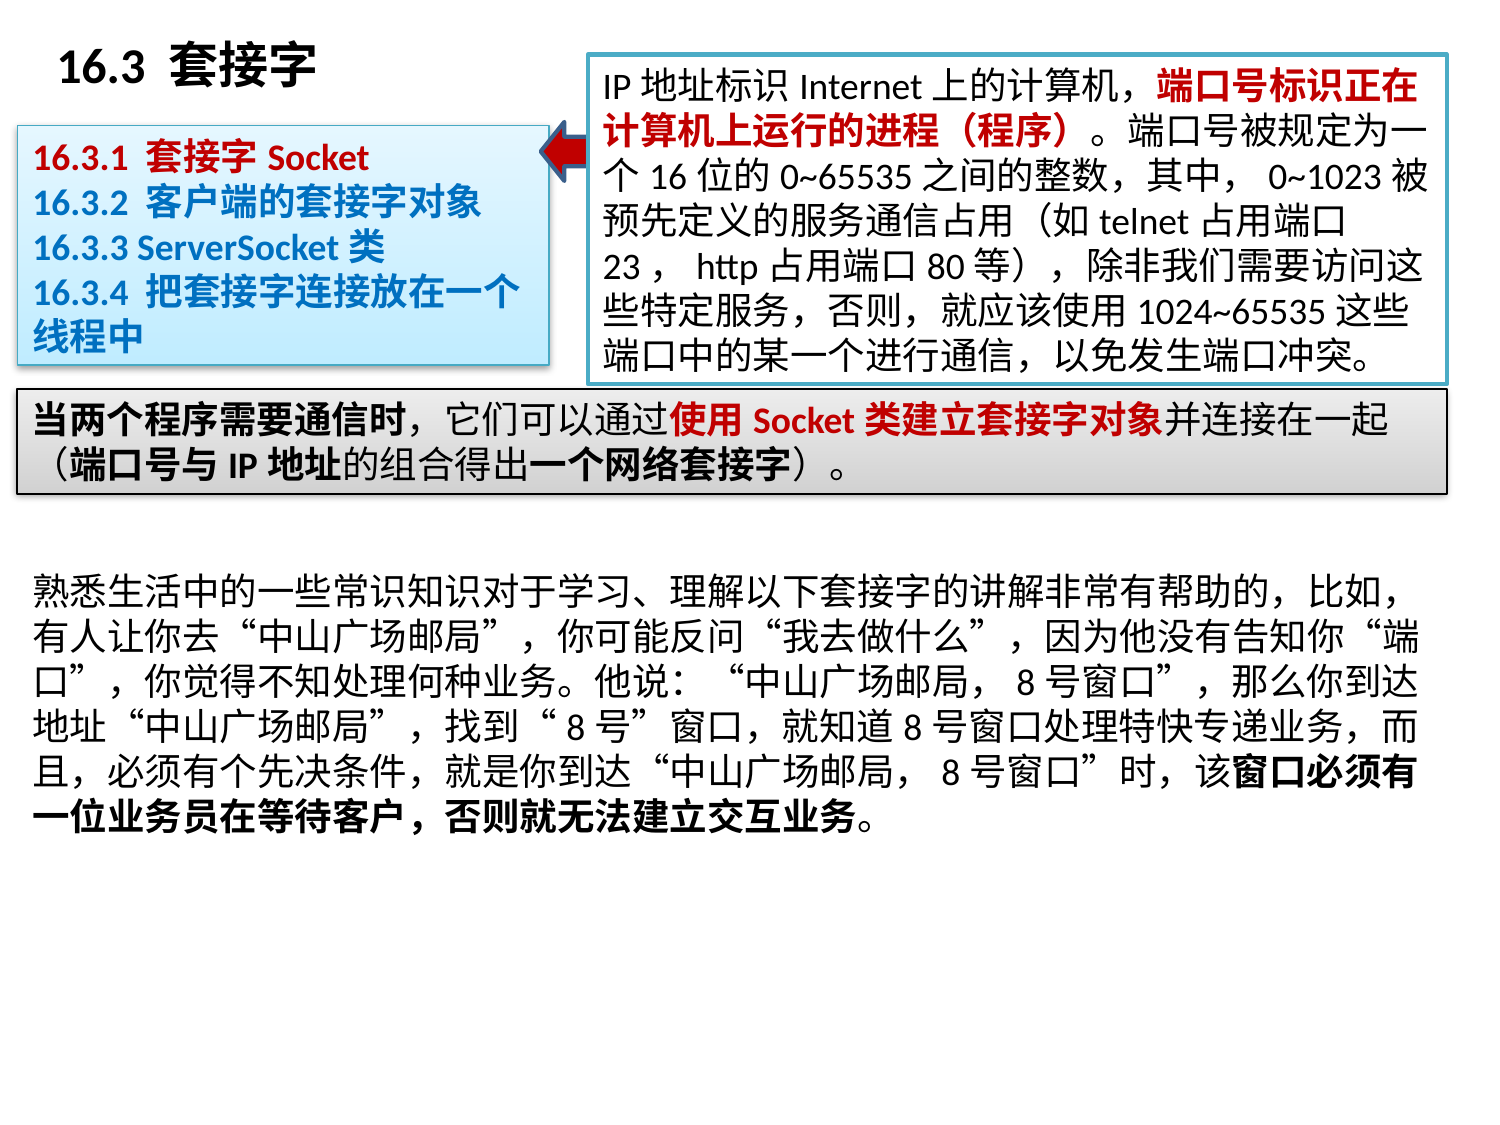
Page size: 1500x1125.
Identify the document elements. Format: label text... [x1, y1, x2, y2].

text_box 16.3.1 套接字Socket 16.3.2 客户端的套接字对象 16.3.3 ServerSocket类 16.3.4 把套接字连接放在一个线程中 [17, 125, 550, 366]
text_box IP地址标识Internet上的计算机，端口号标识正在计算机上运行的进程（程序）。端口号被规定为一个16位的0~65535之间的整数，其中，0~1023被预先定义的服务通信占用（如telnet占用端口23，http占用端口80等），除非我们需要访问这些特定服务，否则，就应该使用1024~65535这些端口中的某一个进行通信，以免发生端口冲突。 [586, 52, 1449, 386]
text_box [539, 119, 586, 183]
text_box 当两个程序需要通信时，它们可以通过使用Socket类建立套接字对象并连接在一起（端口号与IP地址的组合得出一个网络套接字）。 [16, 388, 1448, 495]
text_box 熟悉生活中的一些常识知识对于学习、理解以下套接字的讲解非常有帮助的，比如，有人让你去“中山广场邮局”，你可能反问“我去做什么”，因为他没有告知你“端口”，你觉得不知处理何种业务。他说：“中山广场邮局，8号窗口”，那么你到达地址“中山广场邮局”，找到“8号”窗口，就知道8号窗口处理特快专递业务，而且，必须有个先决条件，就是你到达“中山广场邮局，8号窗口”时，该窗口必须有一位业务员在等待客户，否则就无法建立交互业务。 [17, 560, 1447, 846]
title 16.3 套接字 [41, 0, 502, 101]
